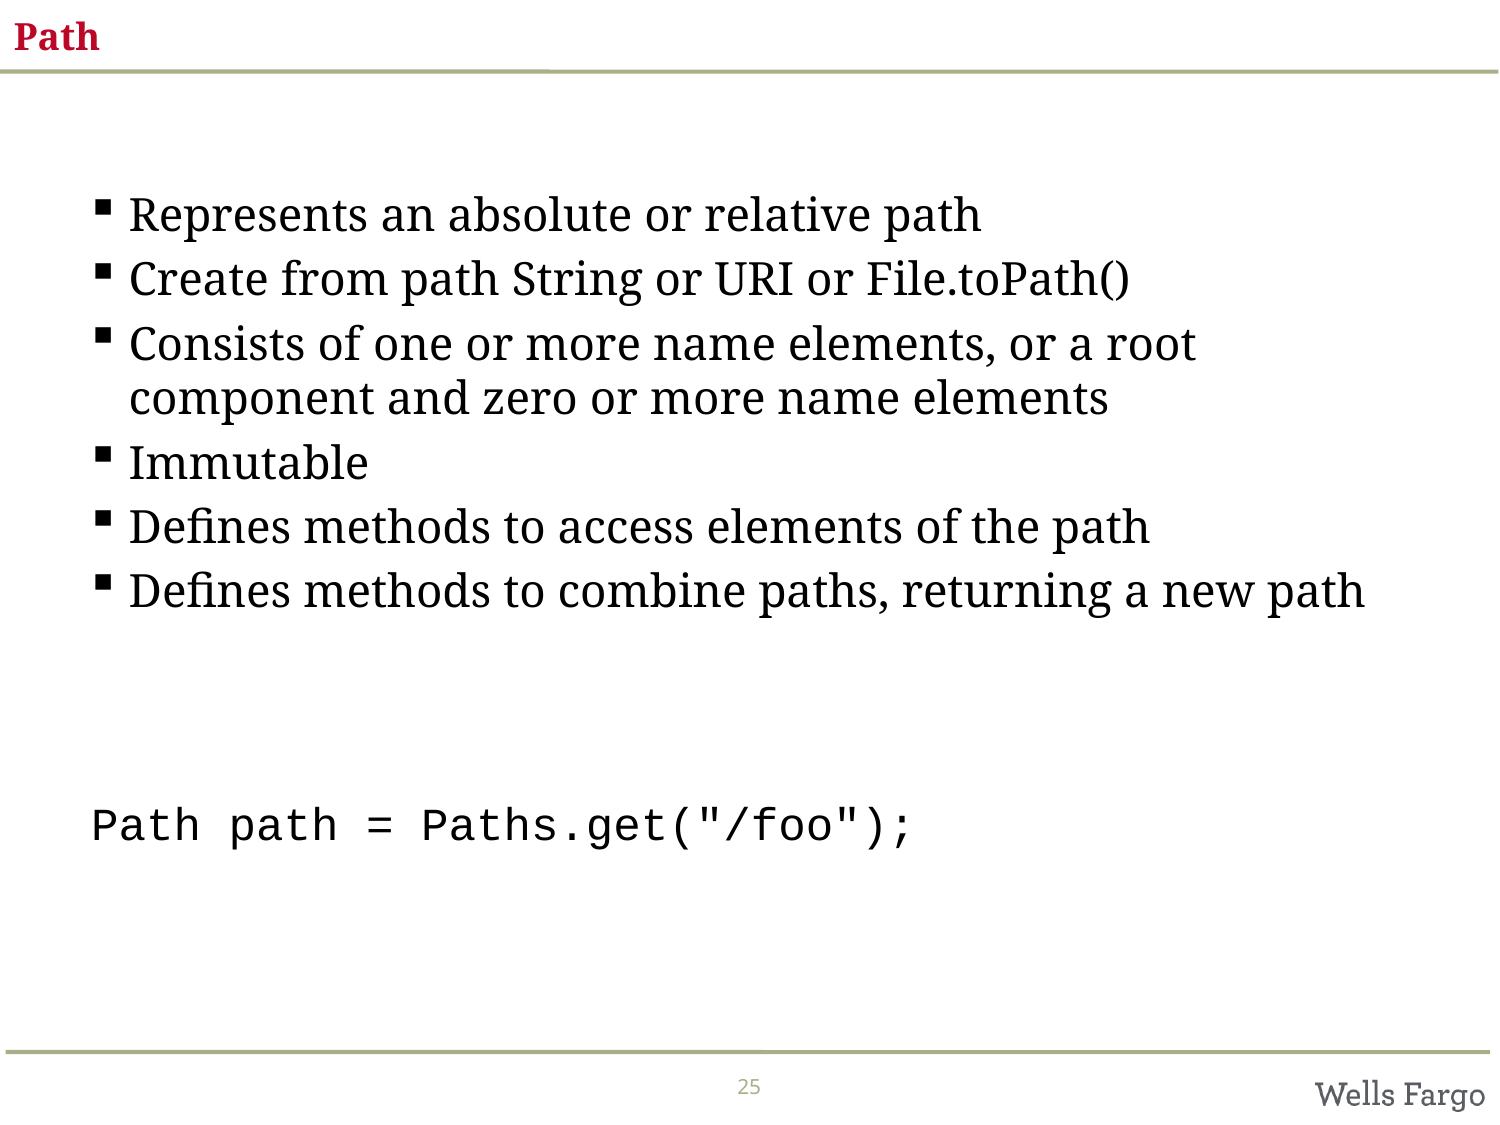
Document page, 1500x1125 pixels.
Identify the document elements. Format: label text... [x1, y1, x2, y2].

list Represents an absolute or relative path Create from path String or URI or File.toPath() Consists of one or more name elements, or a root component and zero or more name elements Immutable Defines methods to access elements of the path Defines methods to combine paths, returning a new path Path path = Paths.get("/foo"); [38, 178, 1394, 1014]
slide_number 25 [675, 1065, 824, 1120]
title Path [0, 5, 1412, 64]
picture [1307, 1065, 1486, 1117]
